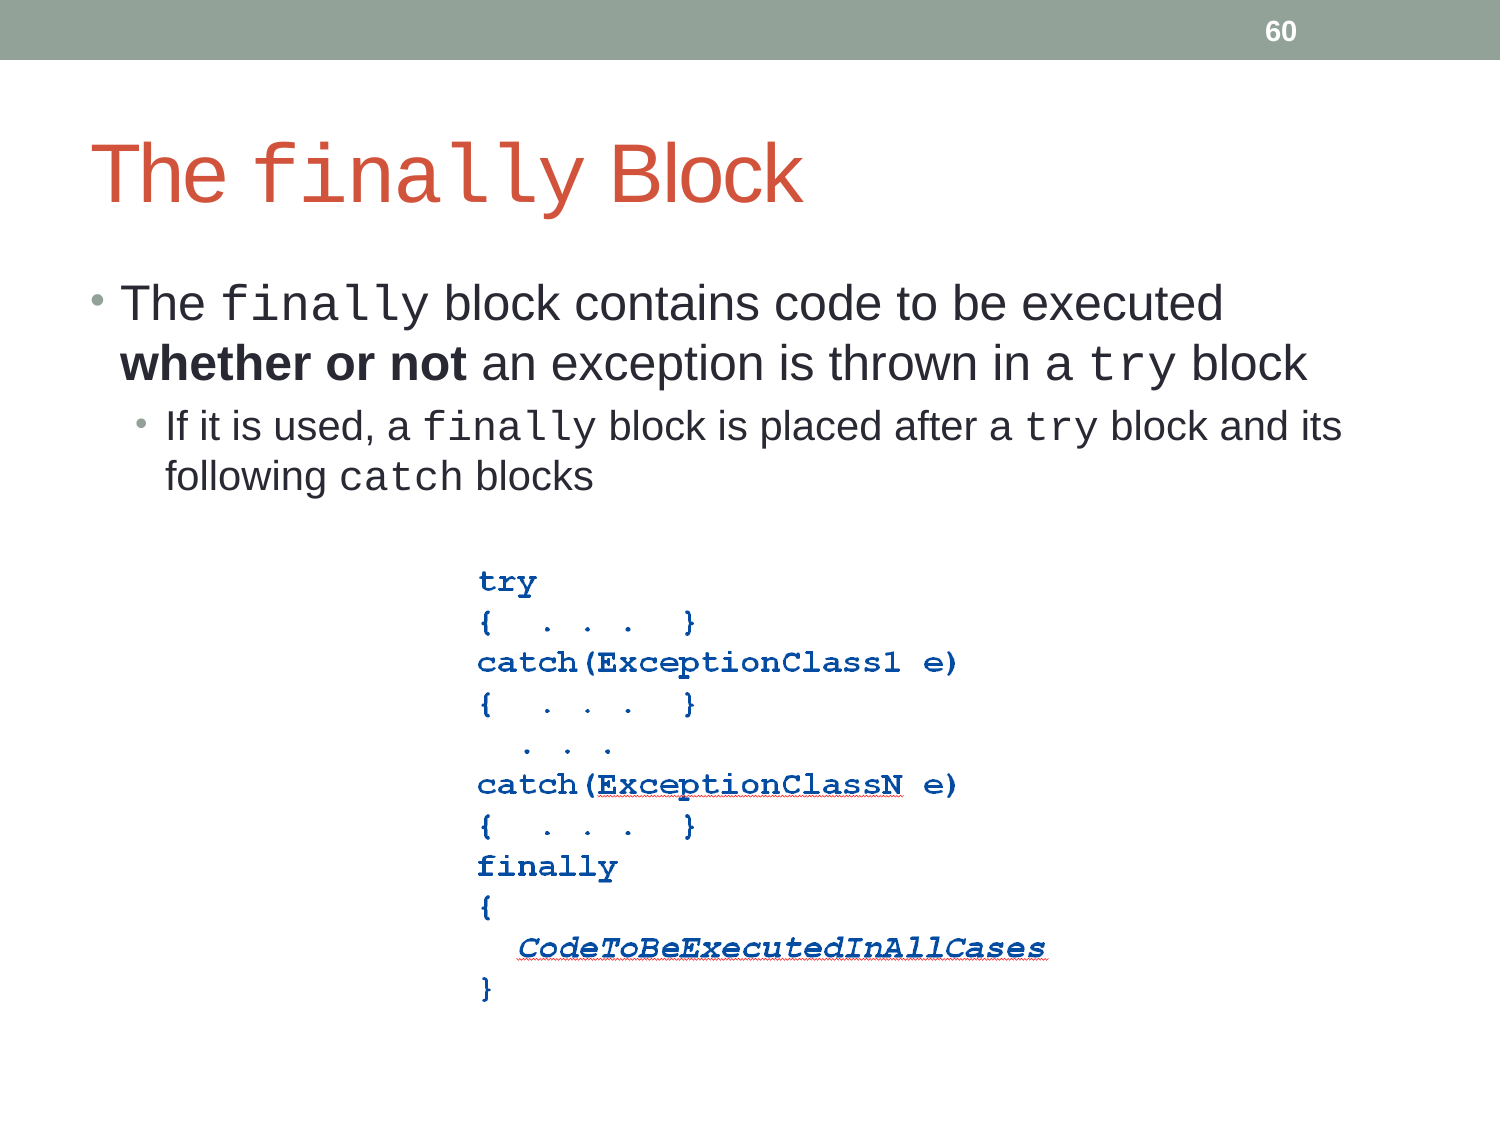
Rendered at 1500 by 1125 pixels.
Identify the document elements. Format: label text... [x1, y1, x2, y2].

title The finally Block [75, 87, 1425, 250]
slide_number 60 [1250, 3, 1425, 57]
picture [466, 562, 1051, 1006]
list The finally block contains code to be executed whether or not an exception is thrown in a try block If it is used, a finally block is placed after a try block and its following catch blocks [75, 262, 1425, 1063]
